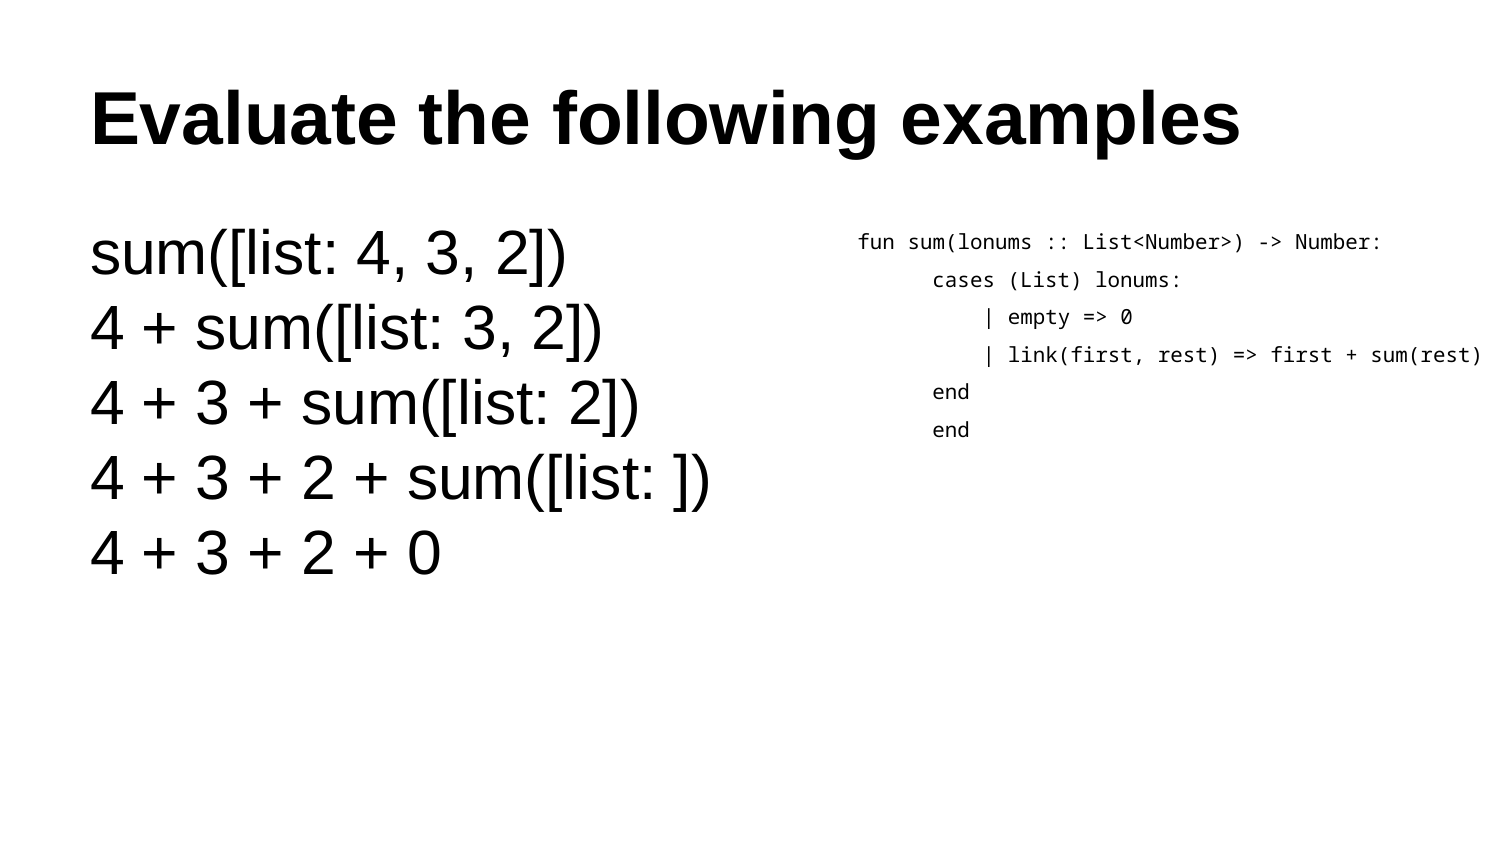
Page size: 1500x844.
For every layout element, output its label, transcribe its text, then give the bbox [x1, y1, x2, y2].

text_box fun sum(lonums :: List<Number>) -> Number: cases (List) lonums: | empty => 0 | link(first, rest) => first + sum(rest) end end [842, 224, 1500, 446]
title Evaluate the following examples [75, 33, 1425, 175]
list sum([list: 4, 3, 2]) 4 + sum([list: 3, 2]) 4 + 3 + sum([list: 2]) 4 + 3 + 2 + sum([list: ]) 4 + 3 + 2 + 0 [75, 196, 1425, 808]
